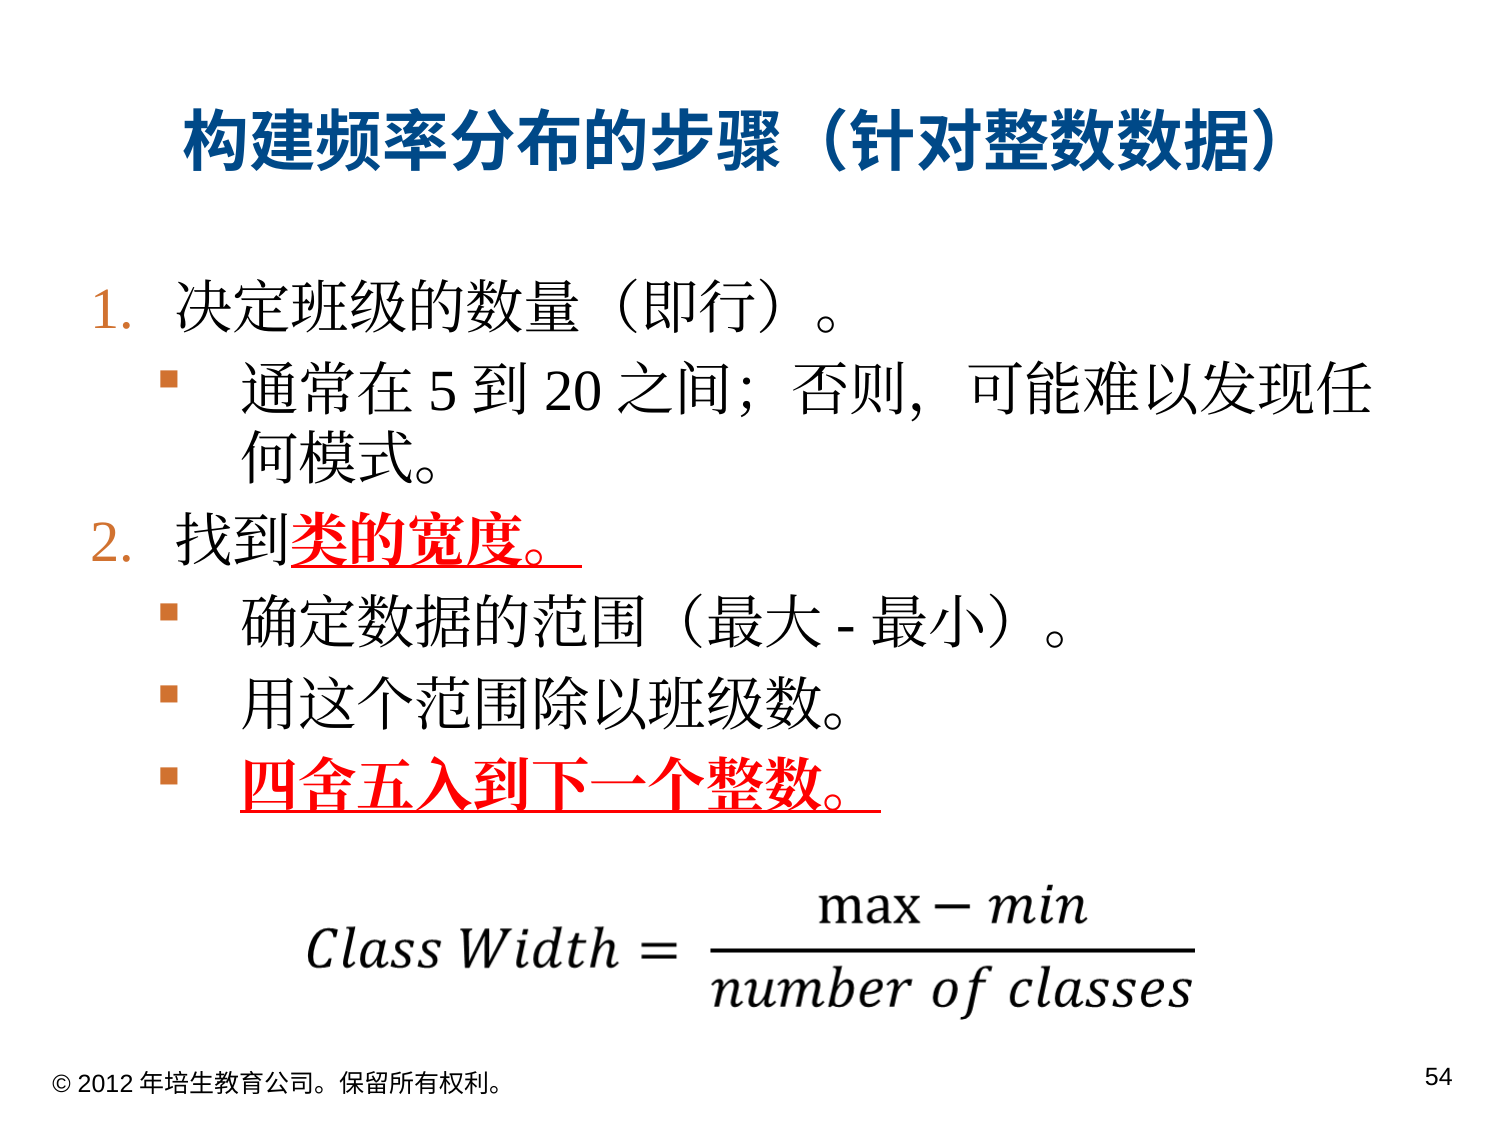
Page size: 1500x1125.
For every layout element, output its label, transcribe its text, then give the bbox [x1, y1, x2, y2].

list 决定班级的数量（即行）。 通常在5到20之间；否则，可能难以发现任何模式。 找到类的宽度。 确定数据的范围（最大-最小）。 用这个范围除以班级数。 四舍五入到下一个整数。 [75, 262, 1425, 846]
text_box 4 [1124, 1052, 1475, 1113]
text_box © 2012年培生教育公司。保留所有权利。 [37, 1052, 750, 1113]
text_box [292, 876, 1207, 1021]
title 构建频率分布的步骤（针对整数数据） [75, 45, 1425, 233]
